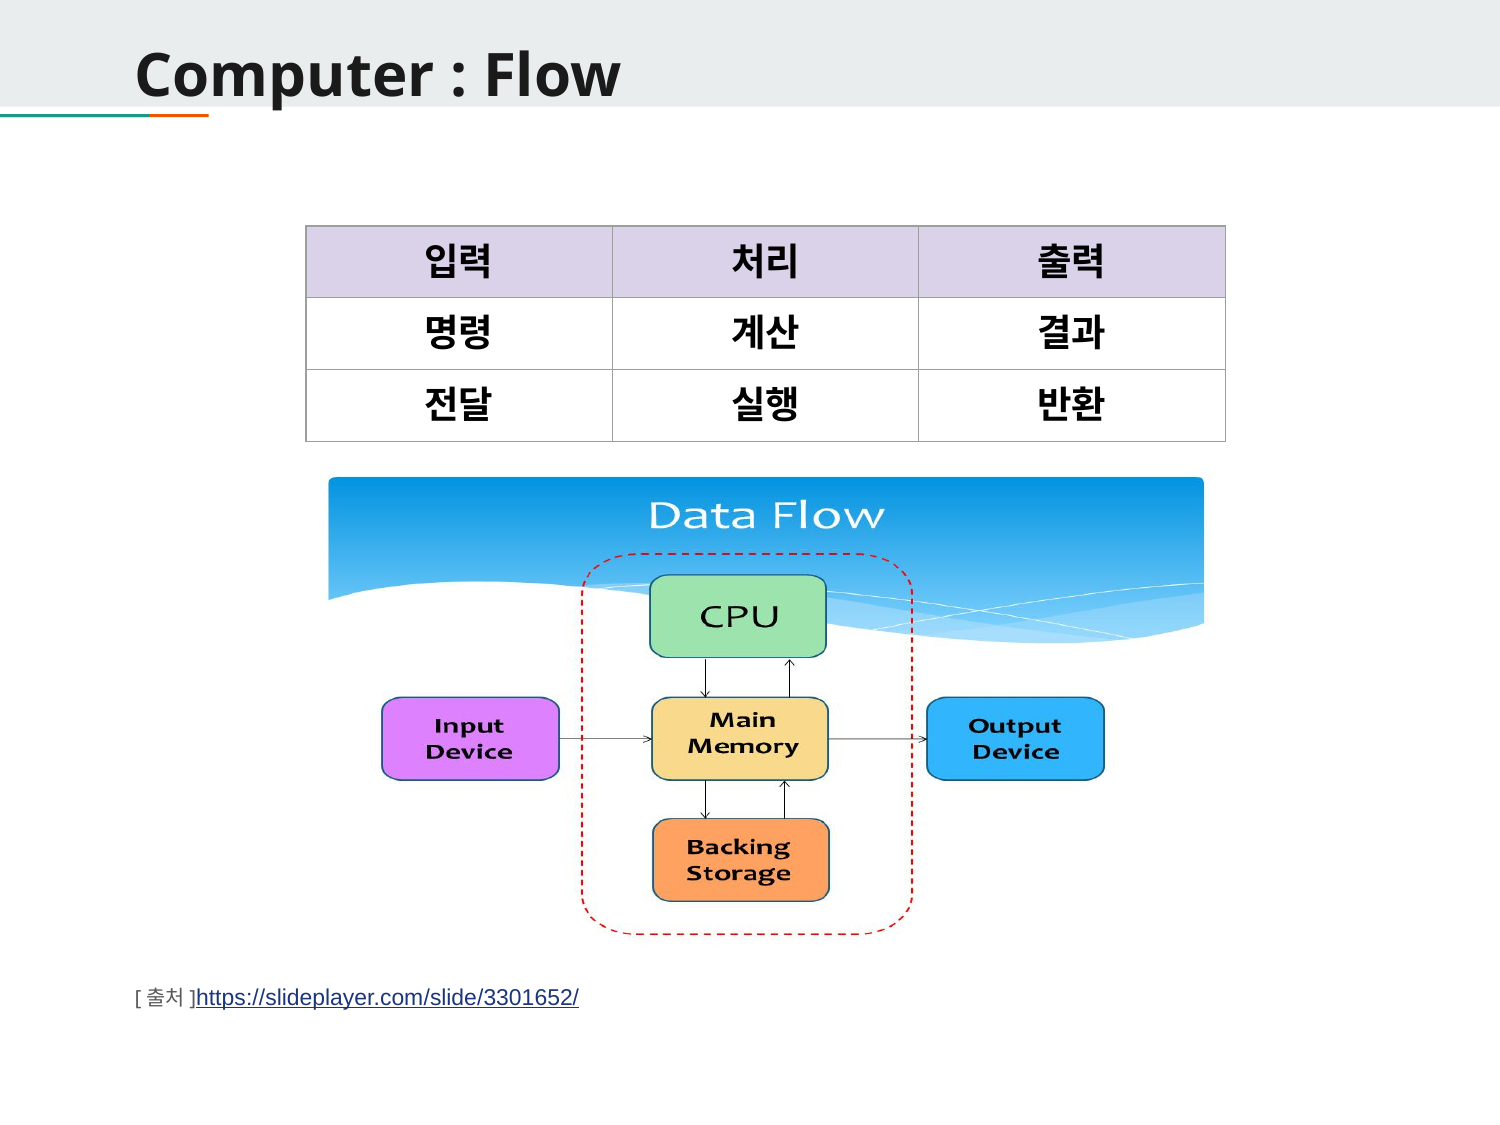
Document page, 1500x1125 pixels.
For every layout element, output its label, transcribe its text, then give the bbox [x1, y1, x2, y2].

table_cell 실행 [613, 370, 918, 441]
list [출처]https://slideplayer.com/slide/3301652/ [119, 120, 1401, 950]
table_cell 반환 [919, 370, 1225, 441]
picture [305, 460, 1226, 956]
title Computer : Flow [119, 13, 1381, 120]
table_header 출력 [919, 227, 1225, 297]
table_cell 명령 [307, 298, 612, 369]
table_header 처리 [613, 227, 918, 297]
table_cell 계산 [613, 298, 918, 369]
table_header 입력 [307, 227, 612, 297]
table_cell 결과 [919, 298, 1225, 369]
table_cell 전달 [307, 370, 612, 441]
